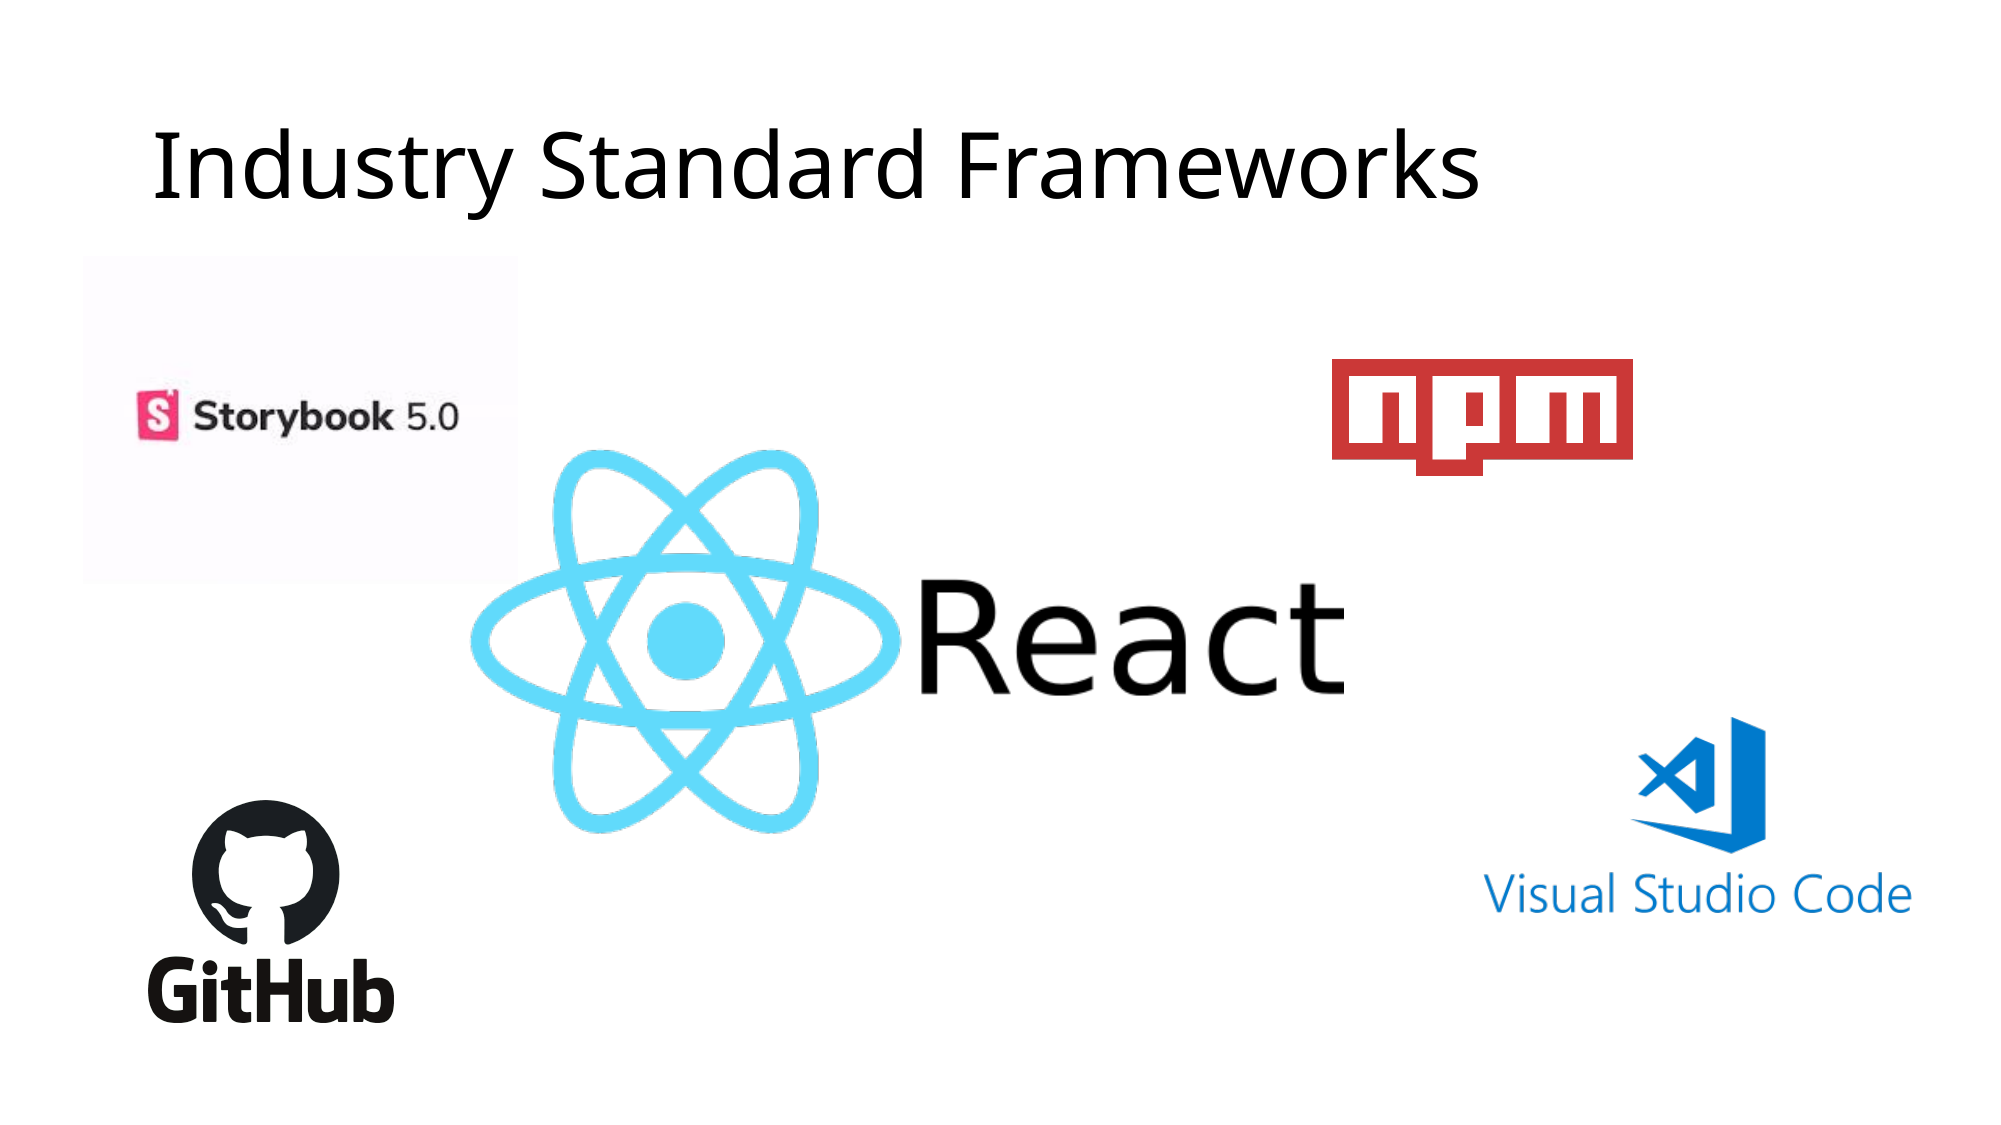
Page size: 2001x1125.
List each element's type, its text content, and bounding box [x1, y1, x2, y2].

title Industry Standard Frameworks [137, 59, 1863, 278]
picture [1332, 359, 1633, 476]
picture [1449, 690, 1946, 940]
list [440, 437, 1344, 860]
picture [83, 256, 518, 584]
picture [147, 800, 394, 1023]
